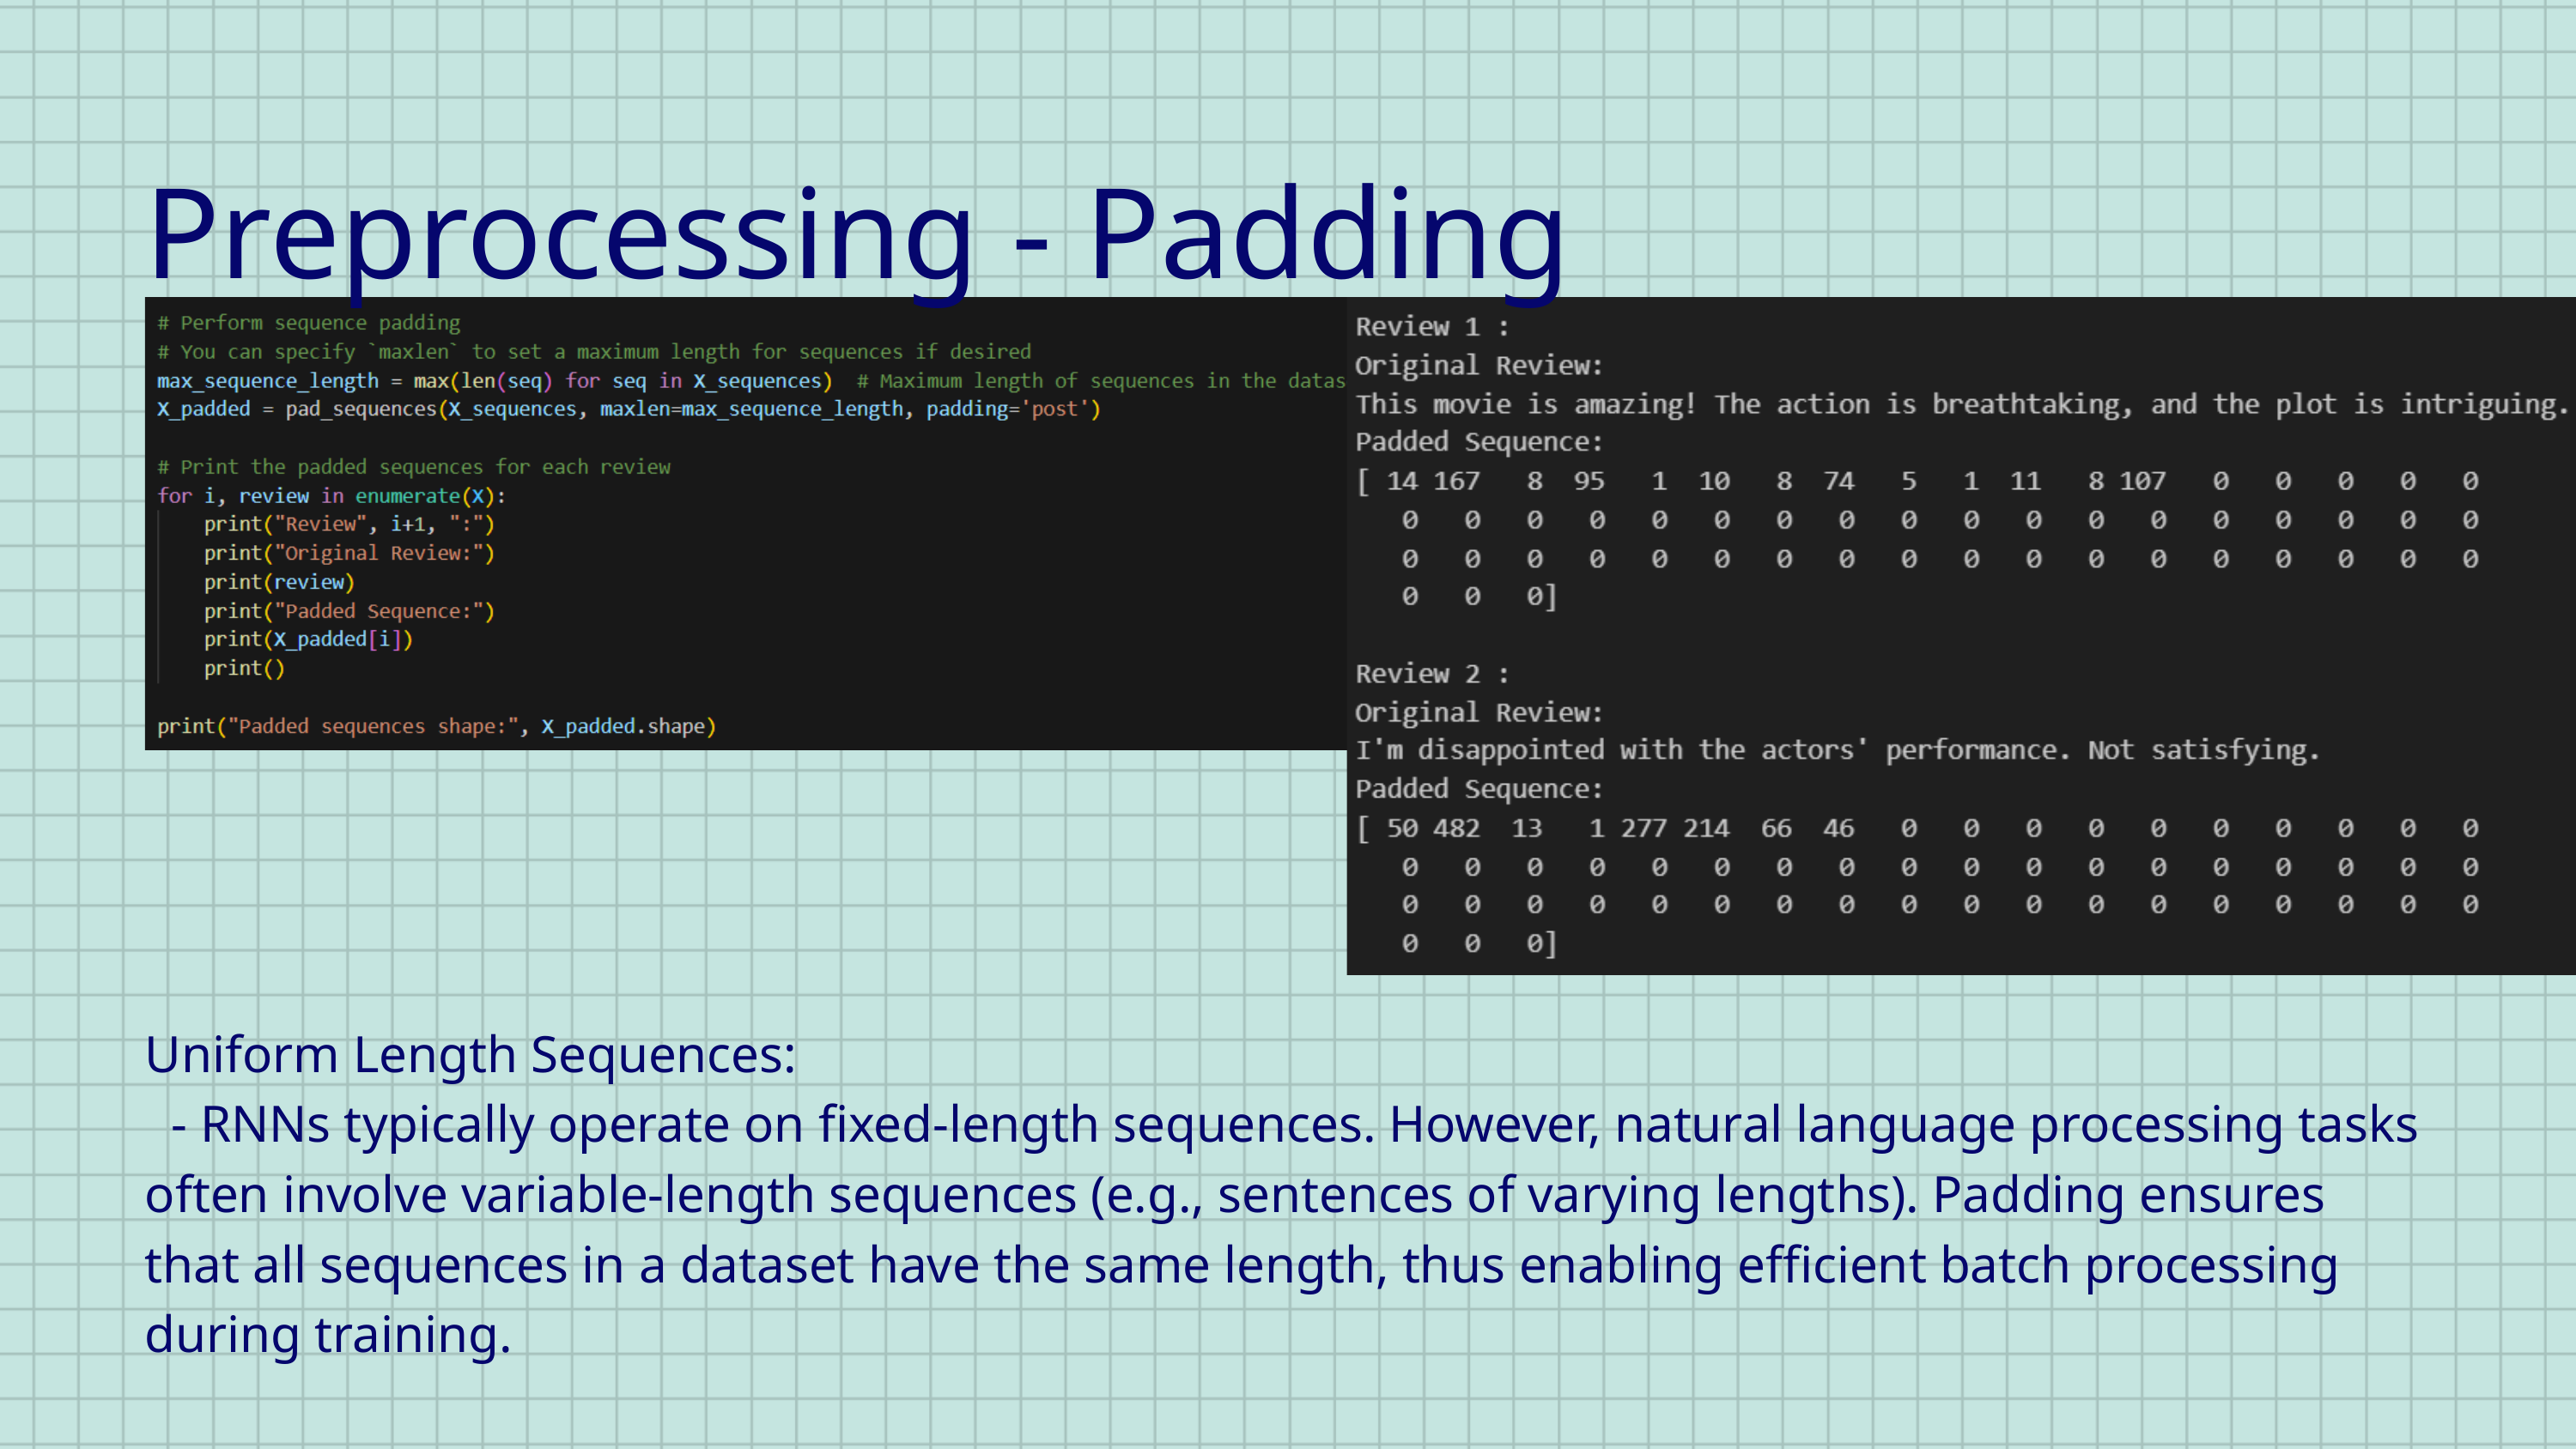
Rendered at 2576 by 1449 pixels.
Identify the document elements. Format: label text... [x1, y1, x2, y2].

text_box [1346, 297, 2576, 975]
text_box [0, 0, 2576, 1449]
text_box Preprocessing - Padding [144, 128, 2432, 304]
text_box Uniform Length Sequences: - RNNs typically operate on fixed-length sequences. However, natural language processing tasks often involve variable-length sequences (e.g., sentences of varying lengths). Padding ensures that all sequences in a dataset have the same length, thus enabling efficient batch processing during training. [144, 1012, 2432, 1363]
text_box [144, 304, 1346, 751]
